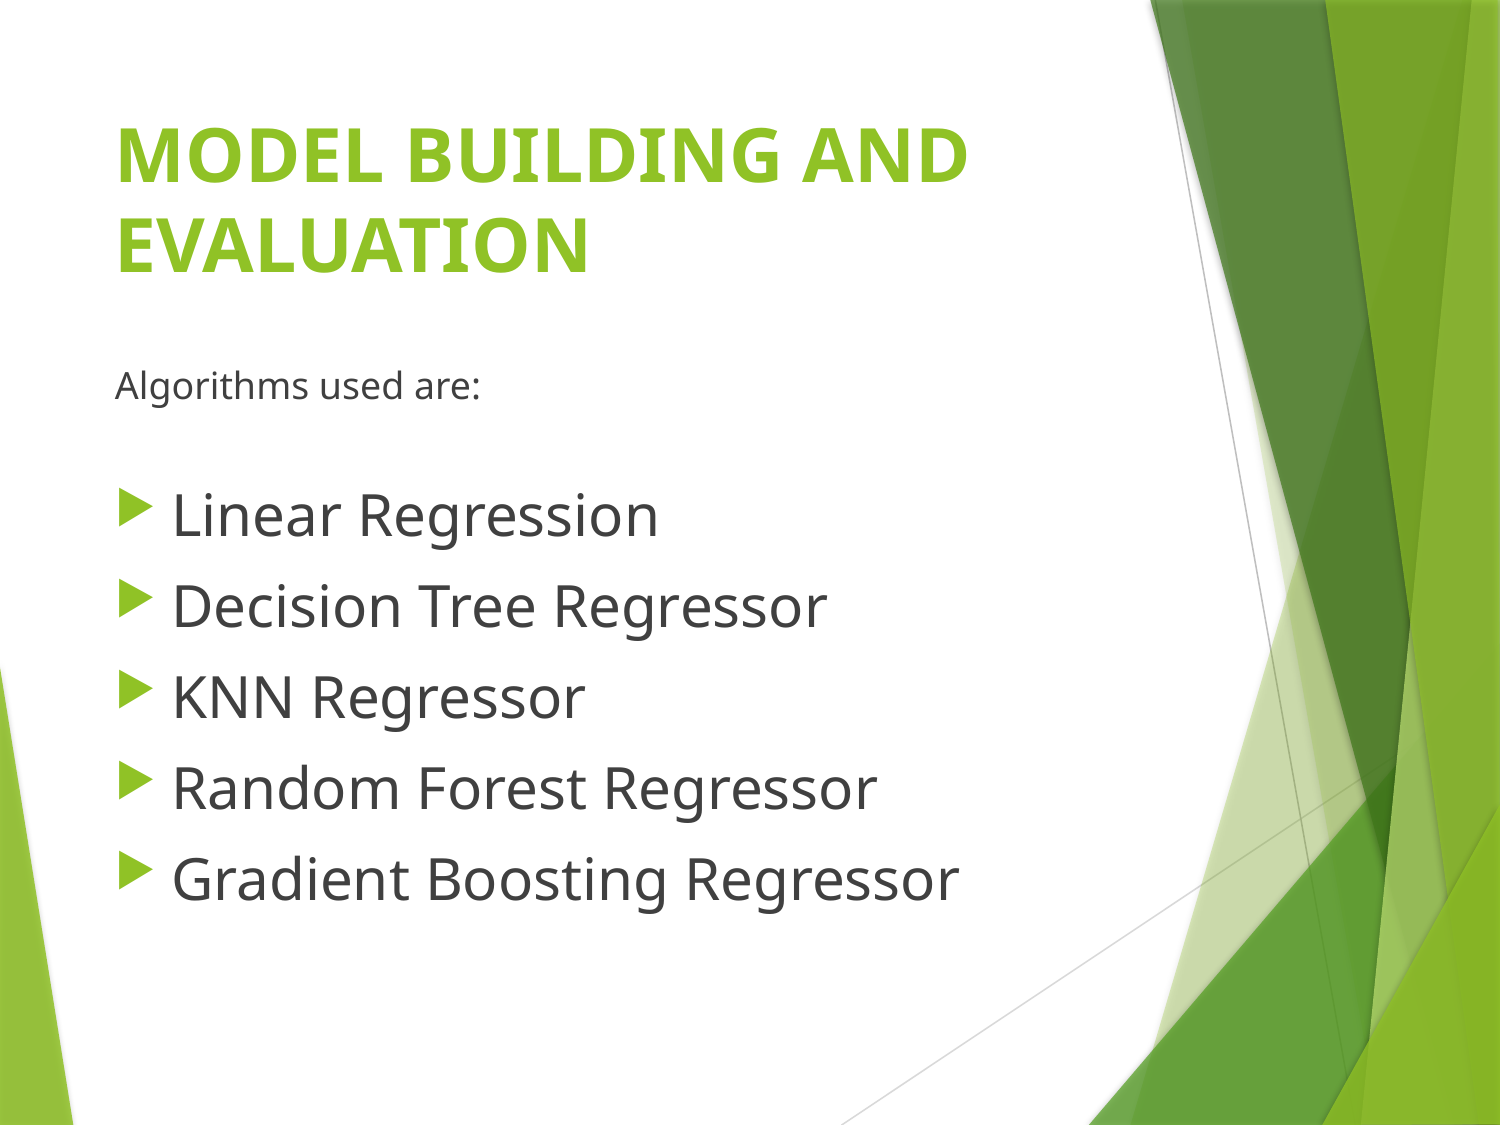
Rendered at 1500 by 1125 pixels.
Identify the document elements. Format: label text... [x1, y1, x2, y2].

title MODEL BUILDING AND EVALUATION [99, 99, 1142, 317]
list Algorithms used are: Linear Regression Decision Tree Regressor KNN Regressor Random Forest Regressor Gradient Boosting Regressor [99, 354, 1142, 992]
